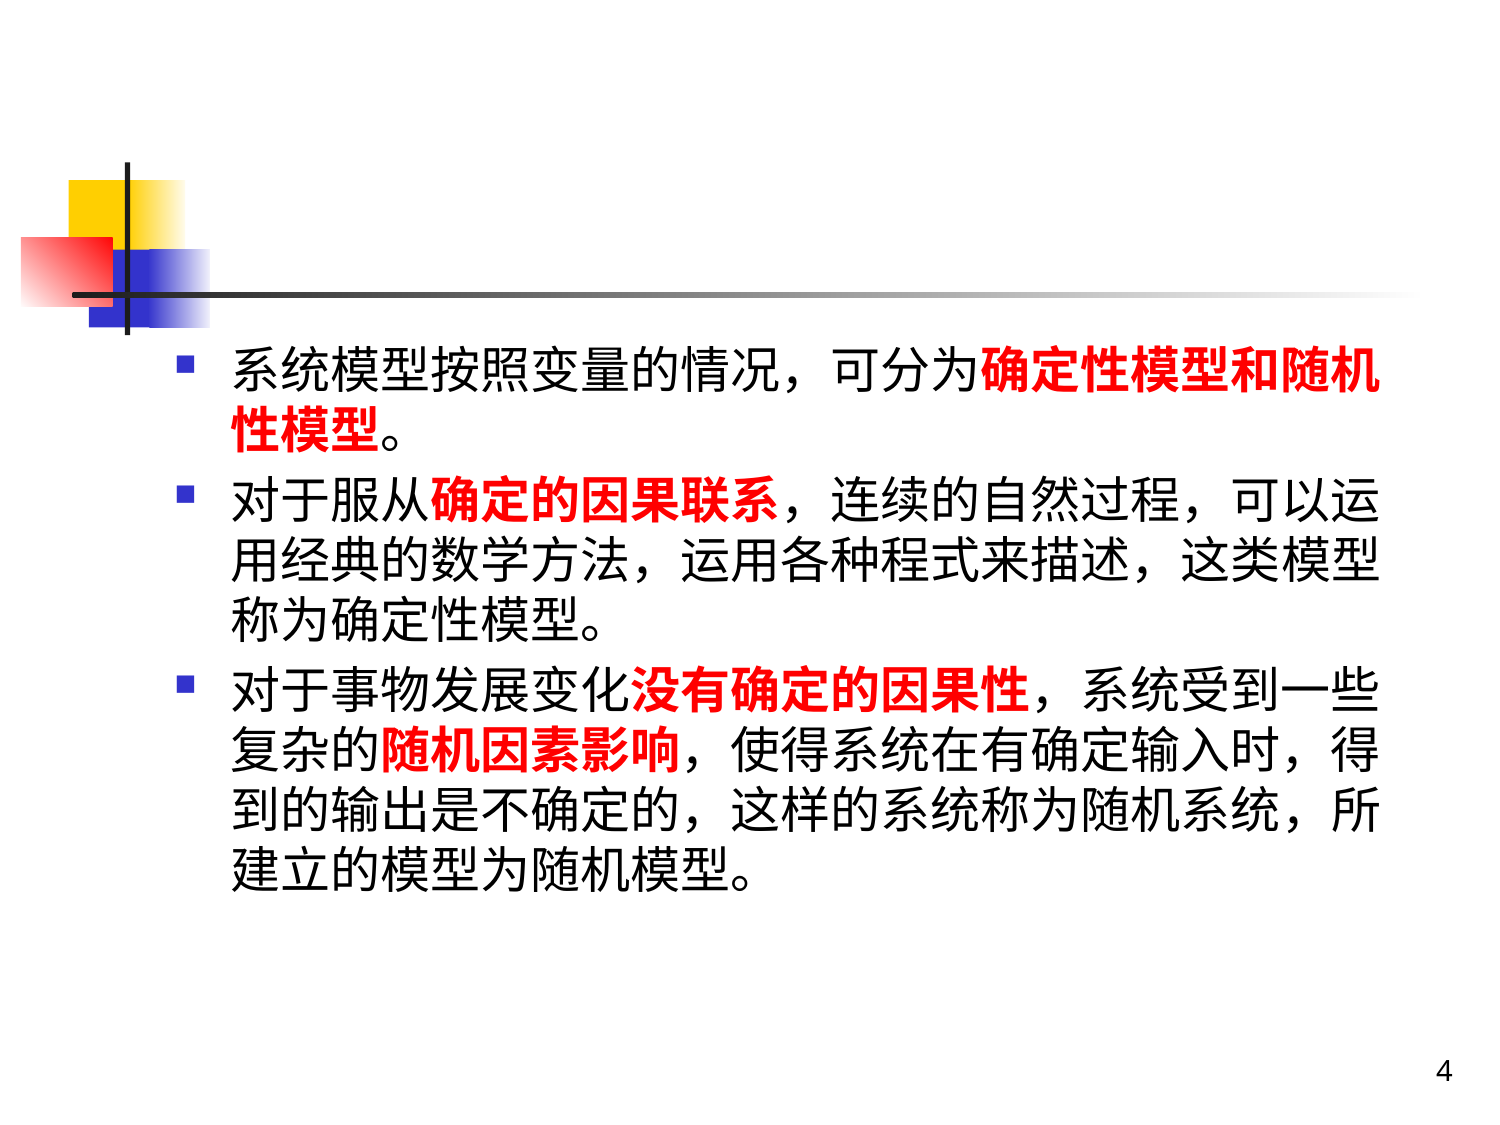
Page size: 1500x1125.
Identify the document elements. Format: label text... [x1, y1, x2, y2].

list 系统模型按照变量的情况，可分为确定性模型和随机性模型。 对于服从确定的因果联系，连续的自然过程，可以运用经典的数学方法，运用各种程式来描述，这类模型称为确定性模型。 对于事物发展变化没有确定的因果性，系统受到一些复杂的随机因素影响，使得系统在有确定输入时，得到的输出是不确定的，这样的系统称为随机系统，所建立的模型为随机模型。 [159, 331, 1435, 1006]
slide_number 4 [1155, 1024, 1468, 1100]
